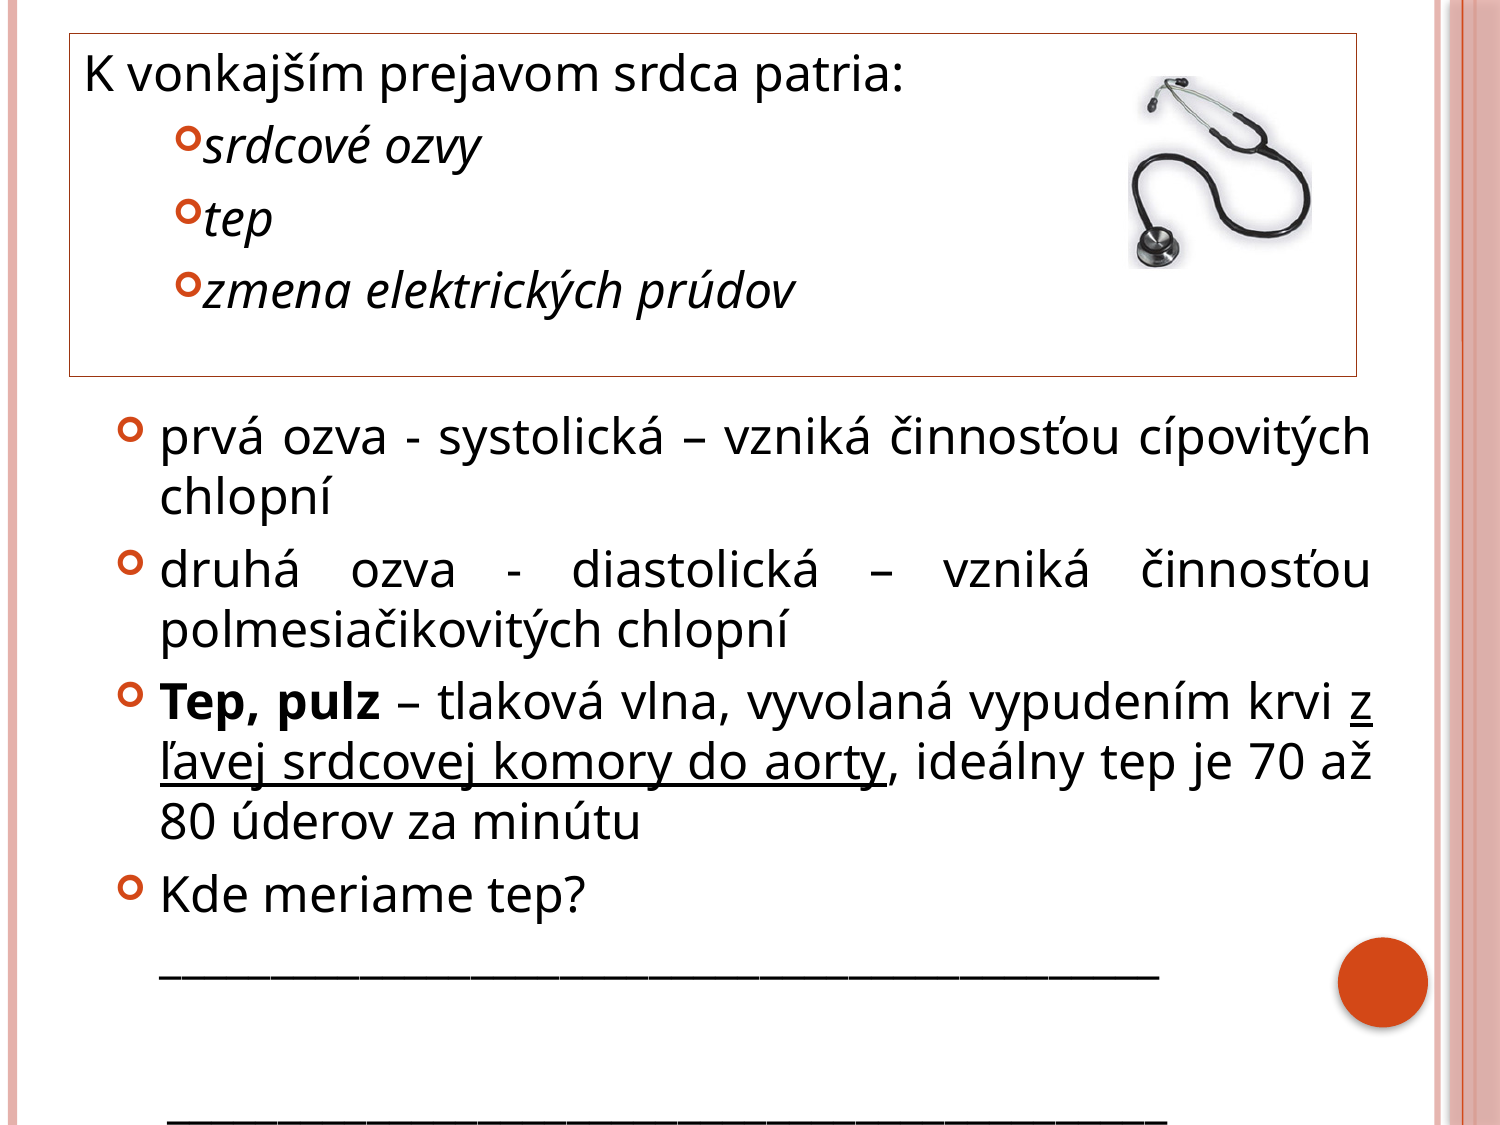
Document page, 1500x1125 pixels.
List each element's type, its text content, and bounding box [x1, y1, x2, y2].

list K vonkajším prejavom srdca patria: srdcové ozvy tep zmena elektrických prúdov [69, 33, 1357, 377]
picture [1113, 65, 1326, 278]
text_box prvá ozva - systolická – vzniká činnosťou cípovitých chlopní druhá ozva - diastolická – vzniká činnosťou polmesiačikovitých chlopní Tep, pulz – tlaková vlna, vyvolaná vypudením krvi z ľavej srdcovej komory do aorty, ideálny tep je 70 až 80 úderov za minútu Kde meriame tep? _____________________________________________ _____________________________________________ [100, 397, 1388, 1125]
